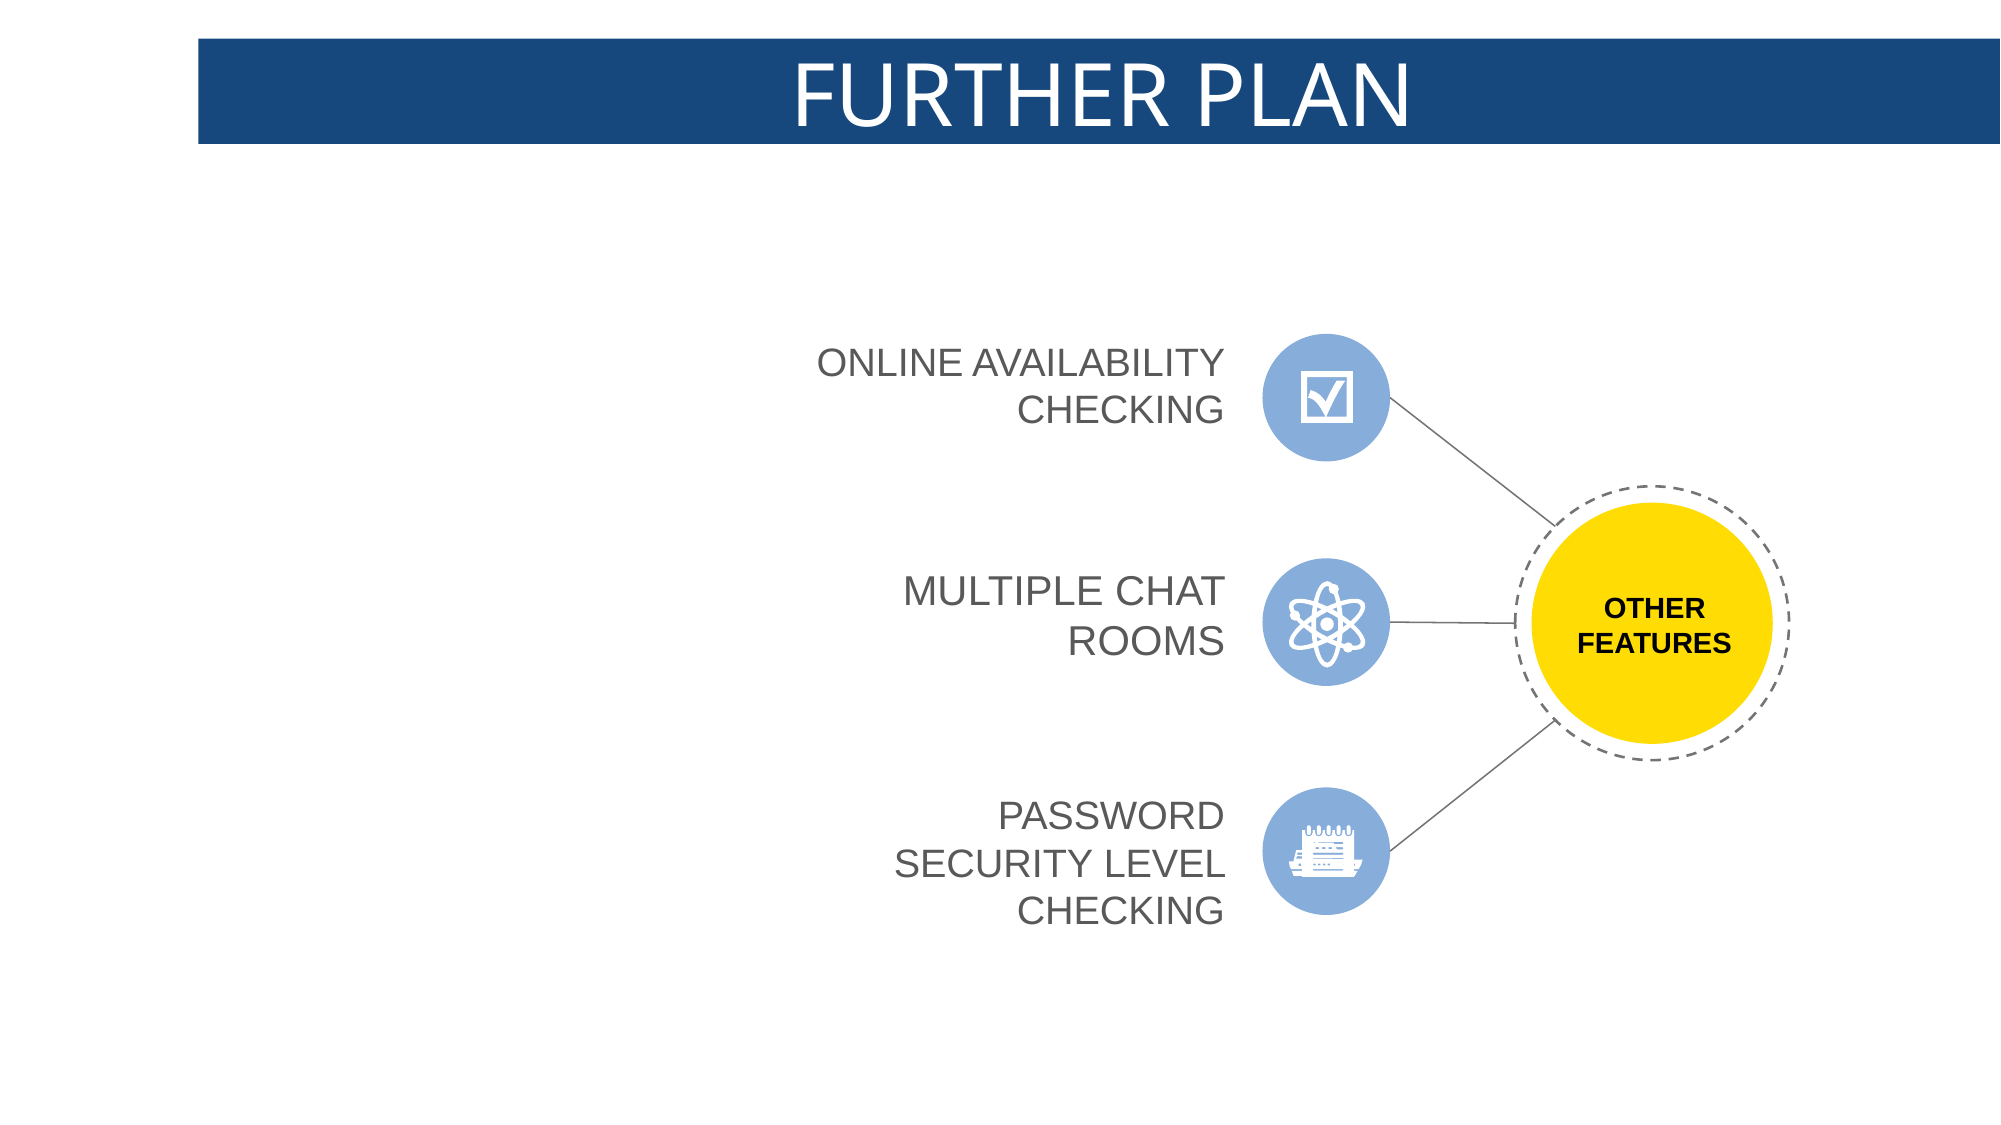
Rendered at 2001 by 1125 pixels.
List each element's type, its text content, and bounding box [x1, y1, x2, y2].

text_box [1262, 558, 1391, 686]
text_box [1514, 485, 1790, 761]
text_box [1389, 719, 1556, 852]
text_box [1301, 371, 1353, 423]
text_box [1389, 397, 1556, 527]
text_box MULTIPLE CHAT ROOMS [792, 556, 1241, 671]
text_box ONLINE AVAILABILITY CHECKING [792, 329, 1241, 440]
text_box [1262, 787, 1390, 916]
text_box [1302, 825, 1355, 859]
text_box [1288, 838, 1363, 876]
text_box FURTHER PLAN [198, 38, 2000, 144]
text_box PASSWORD SECURITY LEVEL CHECKING [792, 782, 1241, 940]
text_box [1288, 581, 1366, 668]
text_box [1262, 333, 1391, 462]
